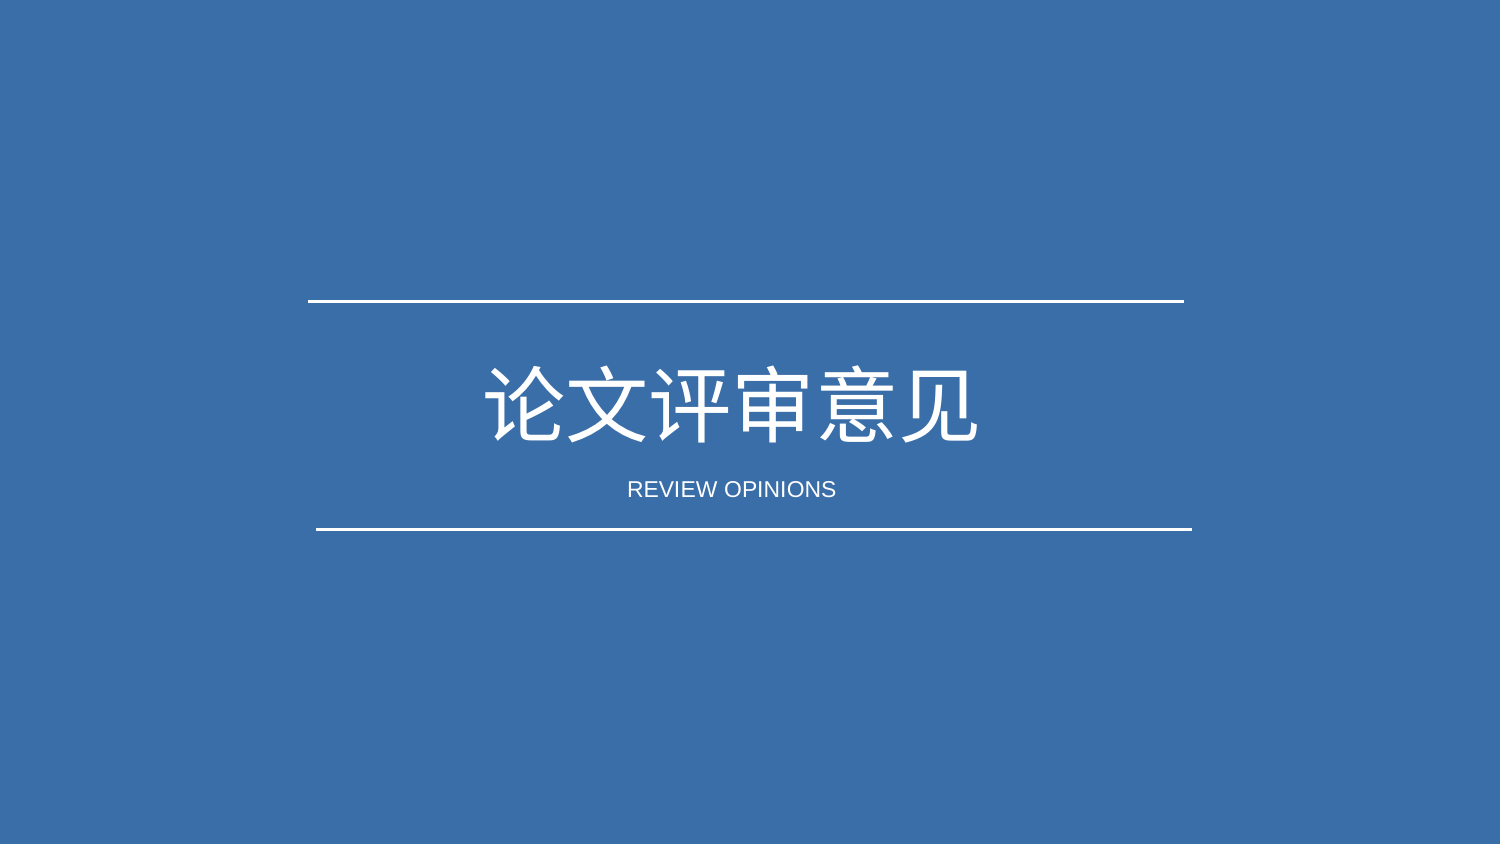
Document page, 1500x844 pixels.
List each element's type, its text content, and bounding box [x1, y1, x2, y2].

text_box 论文评审意见 [467, 345, 997, 461]
text_box REVIEW OPINIONS [612, 466, 852, 510]
